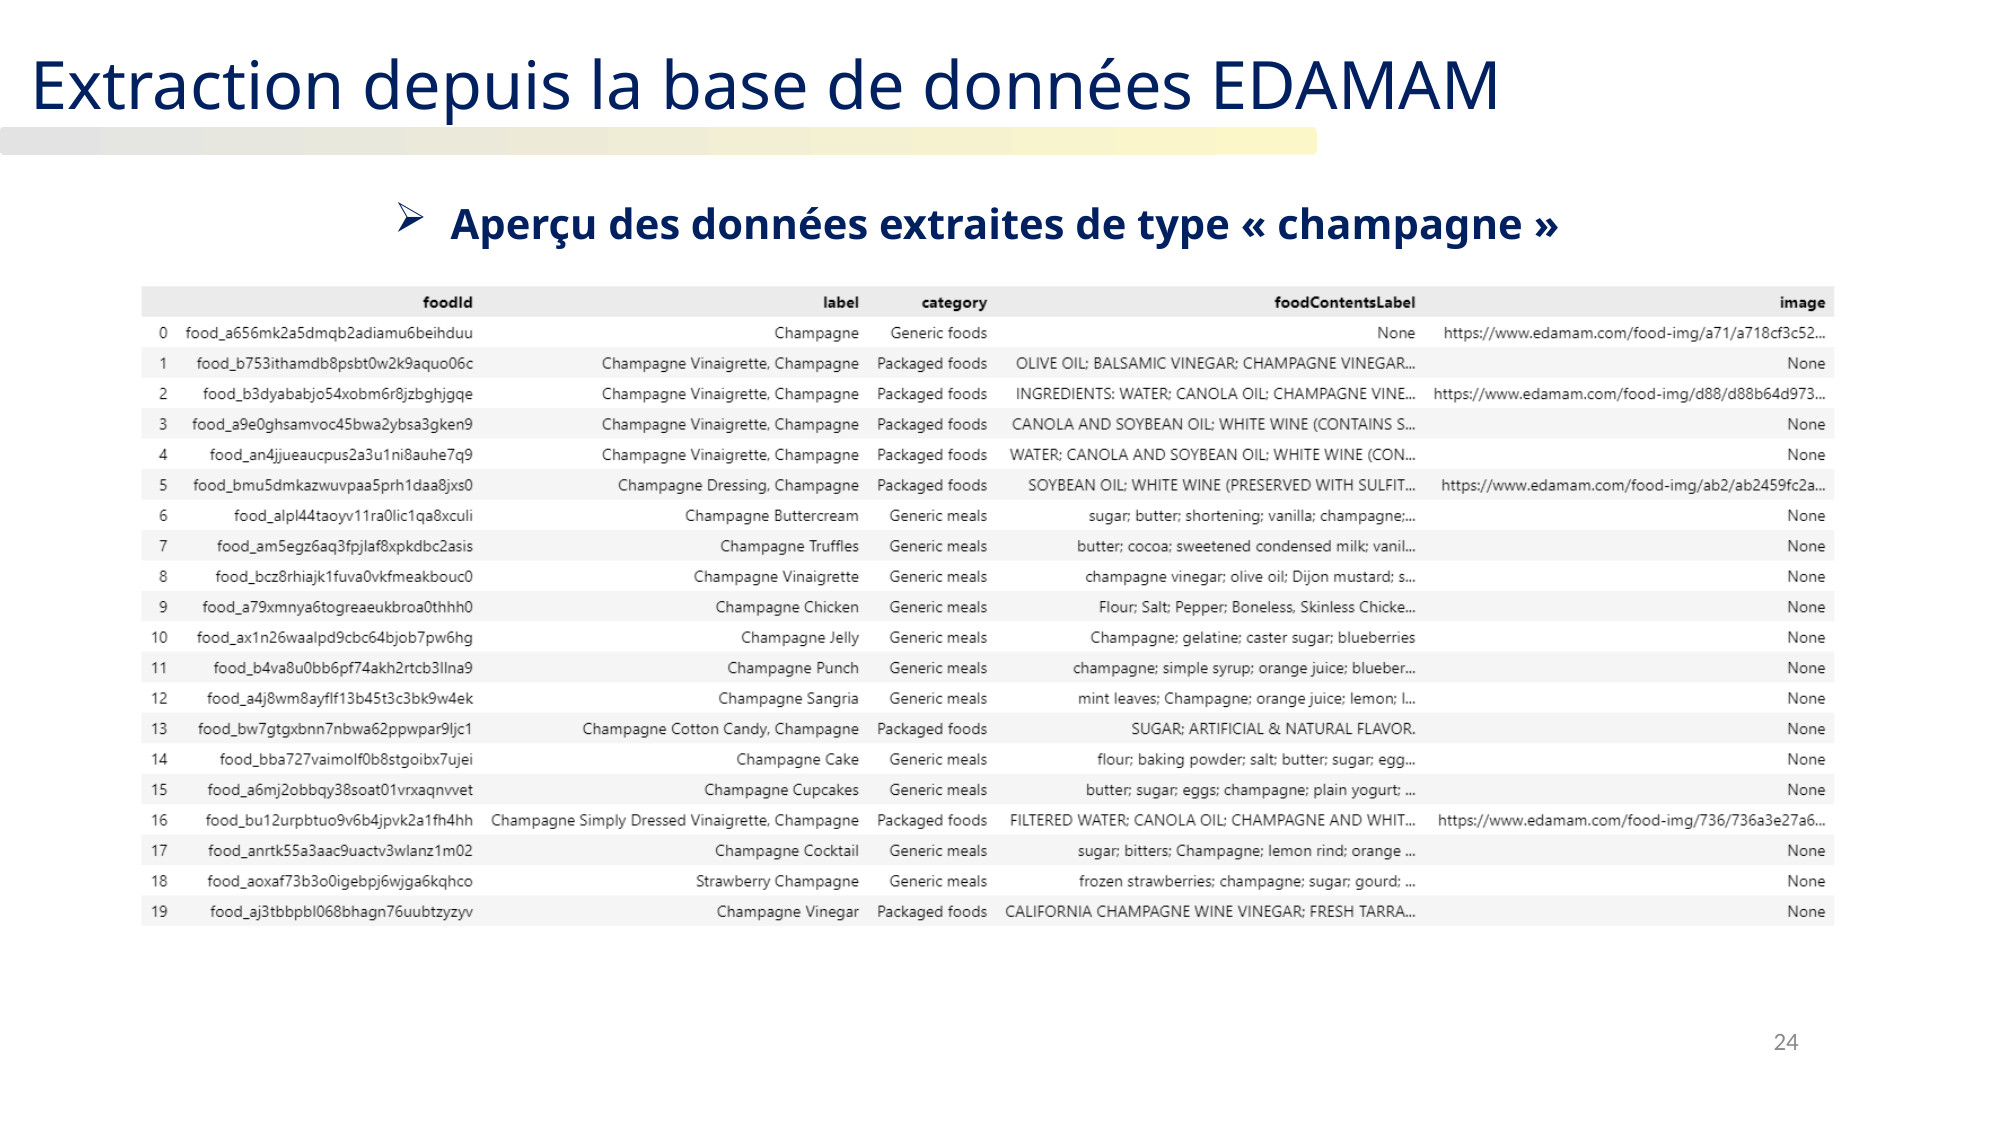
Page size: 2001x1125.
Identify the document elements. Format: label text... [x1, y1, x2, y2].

text_box Aperçu des données extraites de type « champagne » [379, 190, 1626, 255]
text_box [0, 125, 1319, 156]
slide_number 24 [1364, 1010, 1814, 1071]
text_box Extraction depuis la base de données EDAMAM [15, 35, 1629, 131]
picture [136, 283, 1841, 935]
